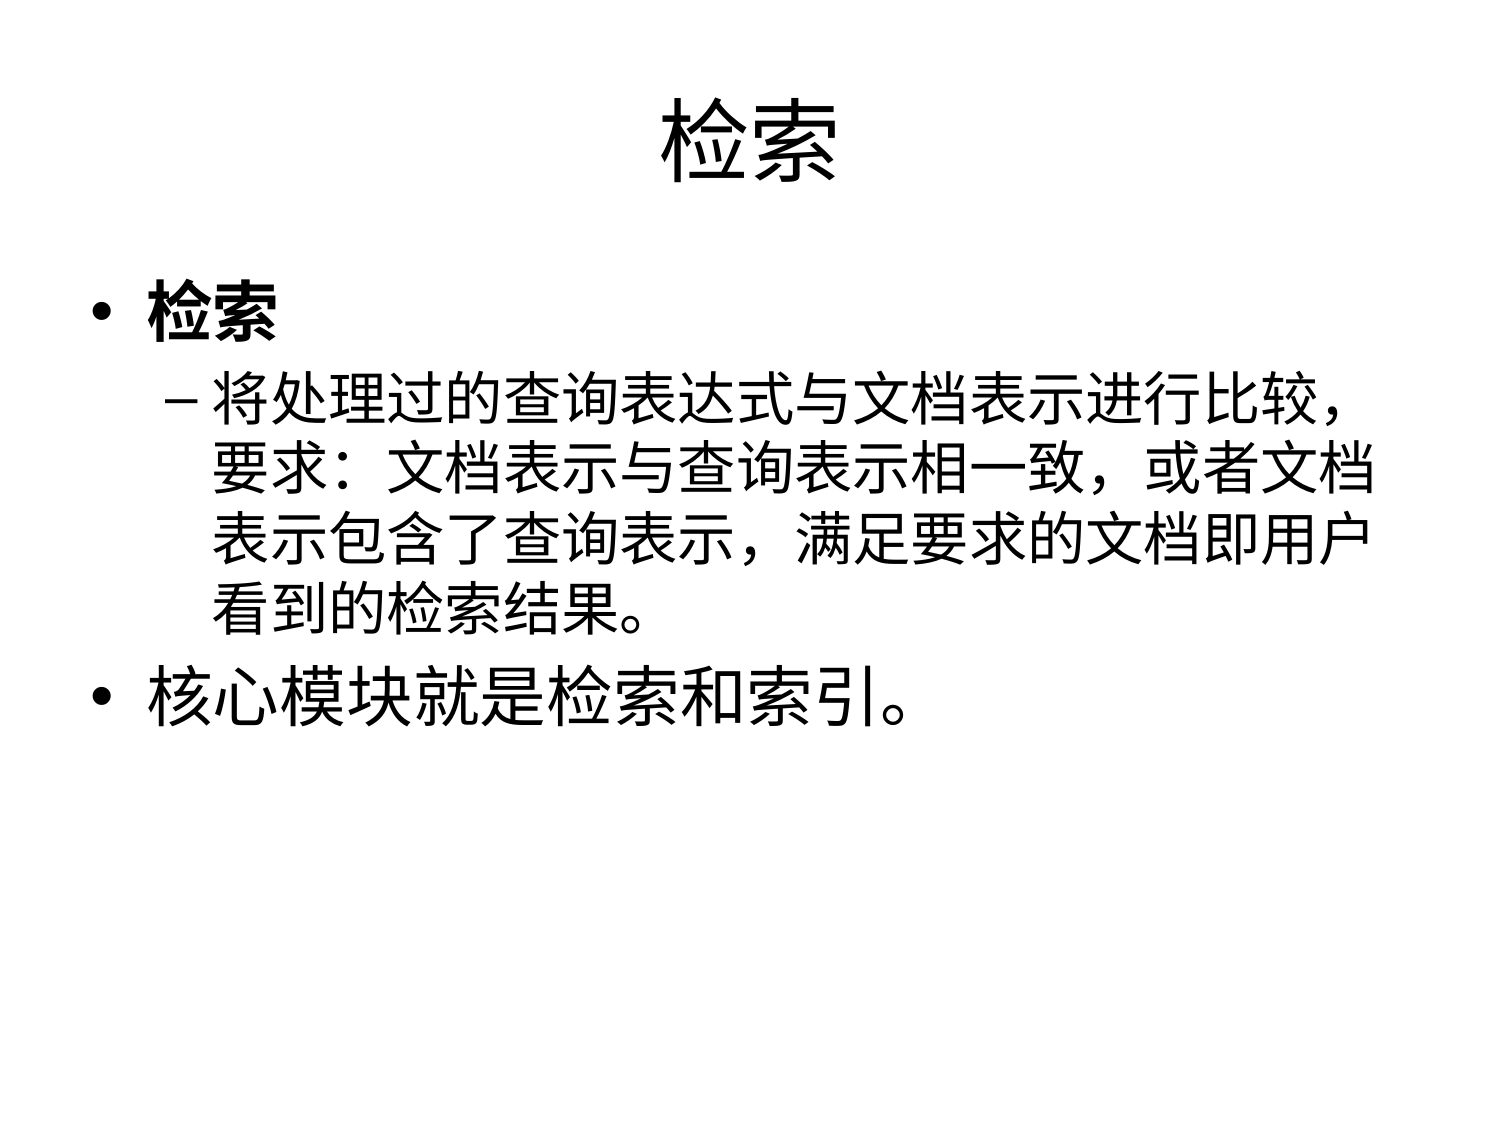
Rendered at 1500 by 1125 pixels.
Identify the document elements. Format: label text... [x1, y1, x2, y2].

title 检索 [75, 45, 1425, 233]
list 检索 将处理过的查询表达式与文档表示进行比较，要求：文档表示与查询表示相一致，或者文档表示包含了查询表示，满足要求的文档即用户看到的检索结果。 核心模块就是检索和索引。 [75, 262, 1425, 1005]
